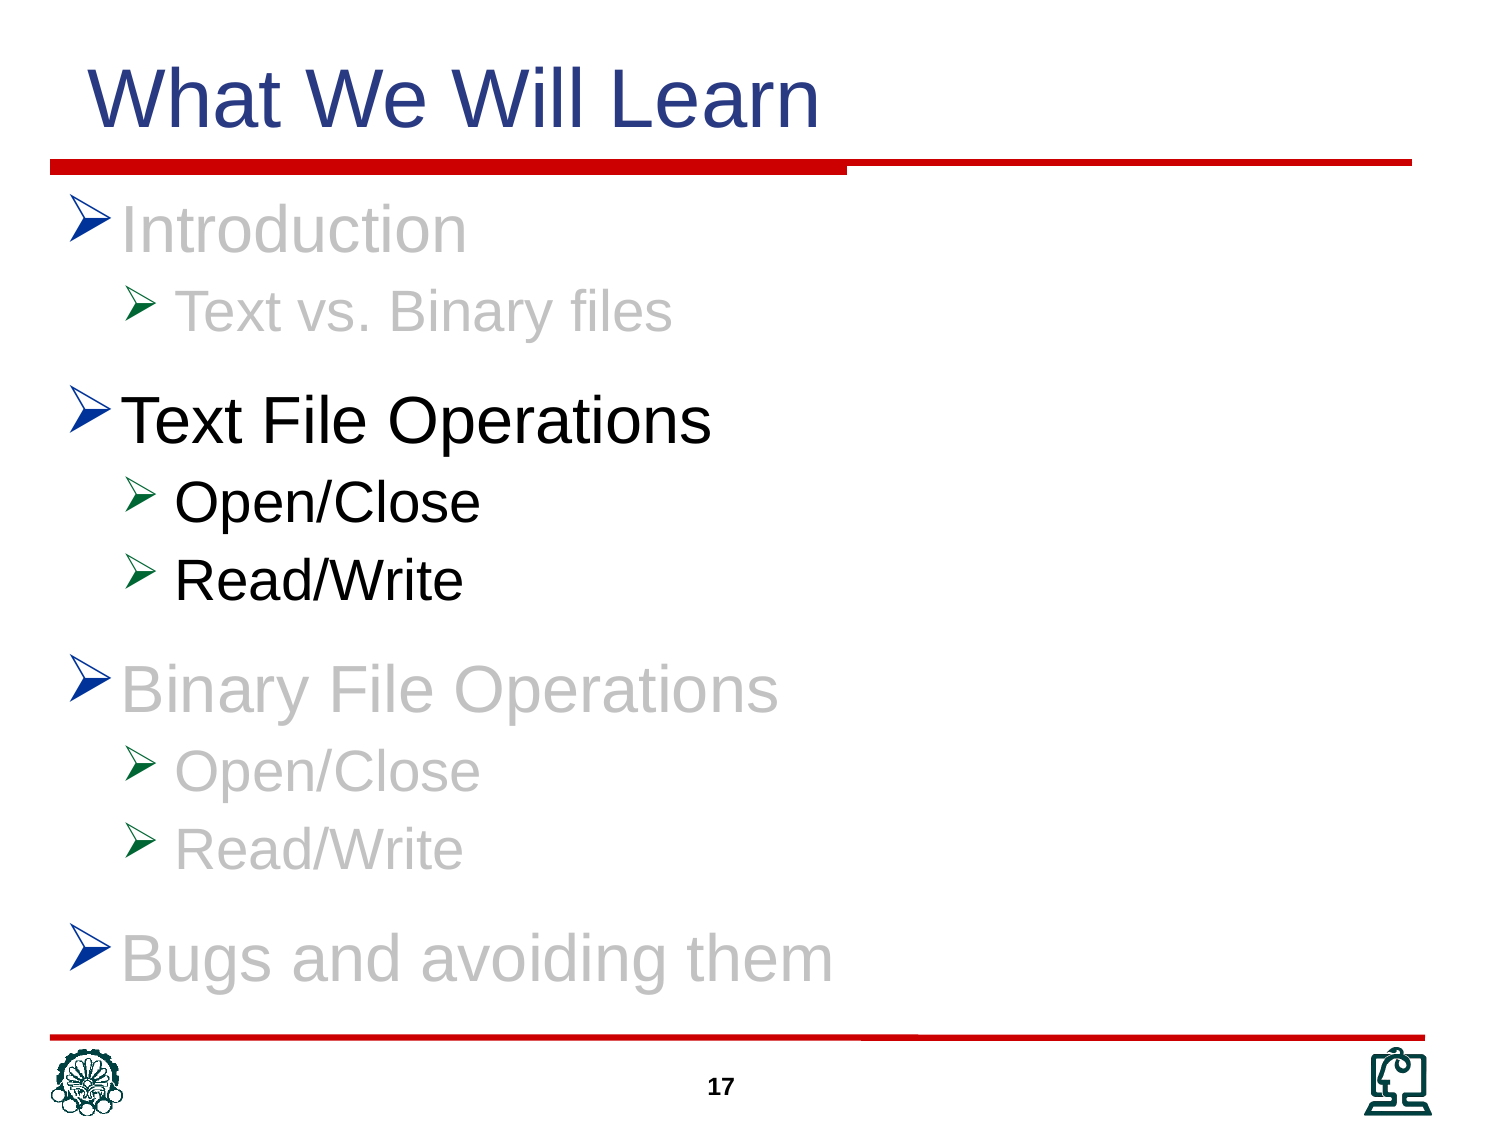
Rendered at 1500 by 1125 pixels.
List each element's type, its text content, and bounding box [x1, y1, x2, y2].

text_box 17 [650, 1062, 750, 1103]
text_box Introduction Text vs. Binary files Text File Operations Open/Close Read/Write Binary File Operations Open/Close Read/Write Bugs and avoiding them [50, 187, 1425, 1038]
picture [50, 1047, 125, 1118]
picture [1362, 1045, 1438, 1119]
text_box What We Will Learn [73, 26, 1374, 152]
